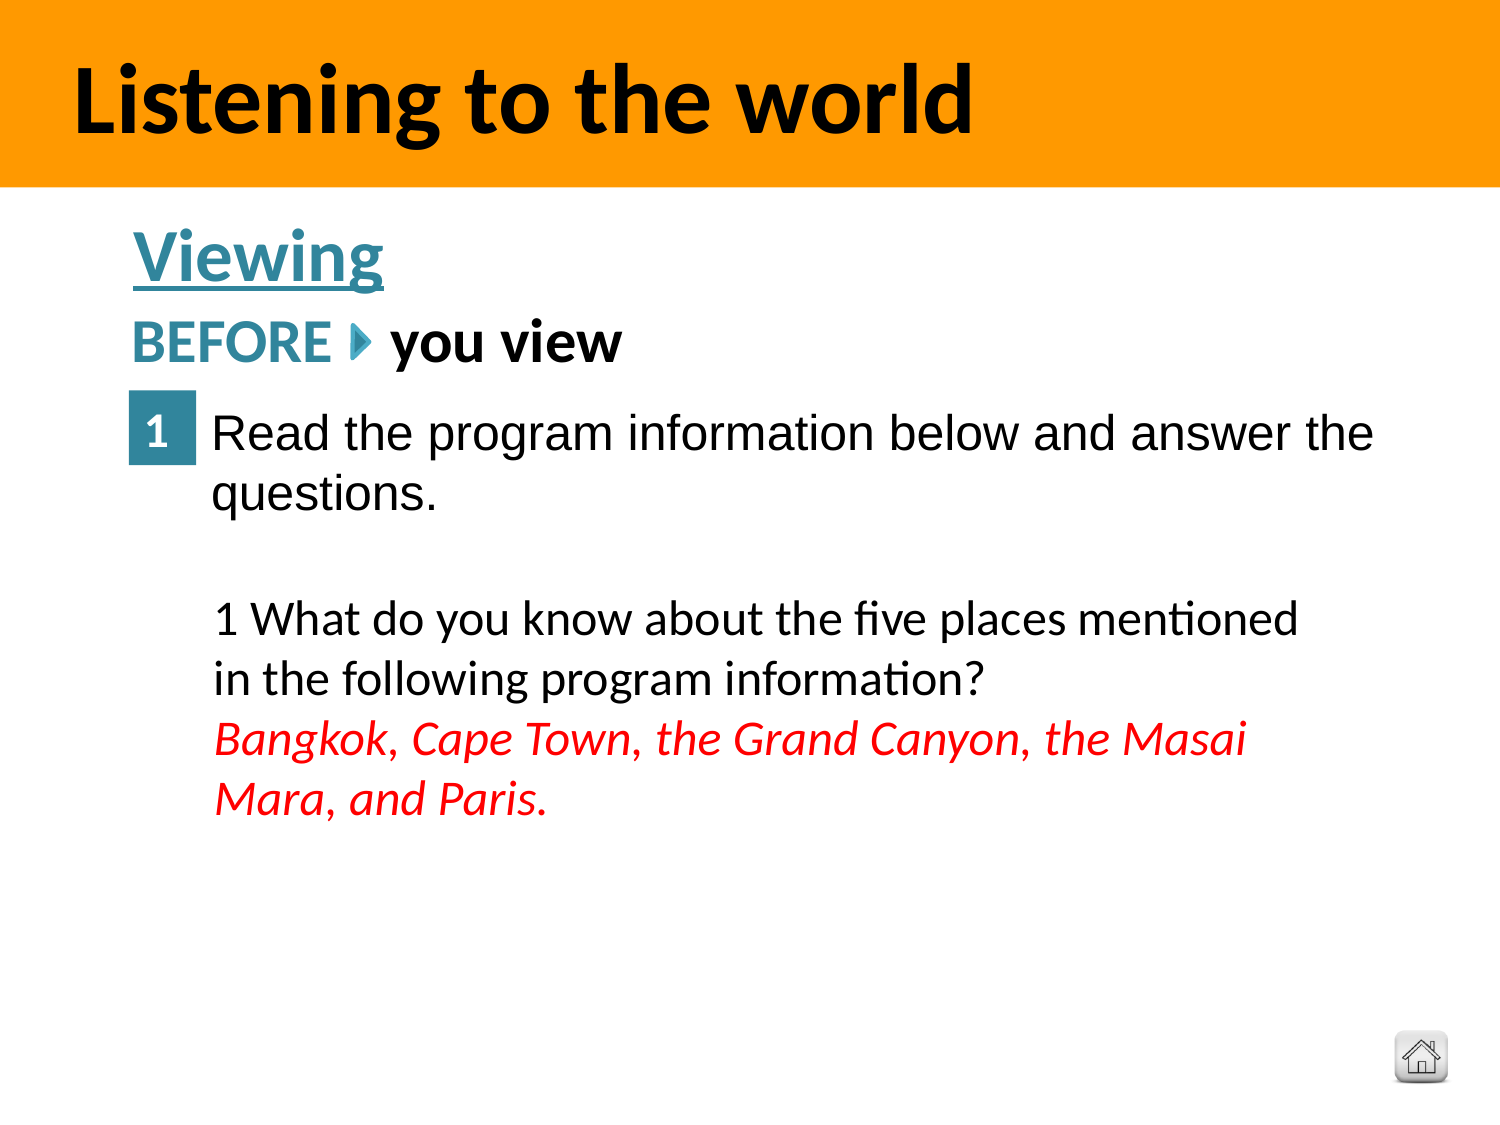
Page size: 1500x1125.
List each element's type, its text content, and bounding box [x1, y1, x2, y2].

picture [1382, 1019, 1460, 1097]
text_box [128, 390, 1466, 530]
text_box 1 What do you know about the five places mentioned in the following program information? Bangkok, Cape Town, the Grand Canyon, the Masai Mara, and Paris. [199, 578, 1325, 1073]
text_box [116, 292, 762, 385]
text_box Listening to the world [0, 0, 1500, 190]
text_box Viewing [118, 199, 399, 291]
